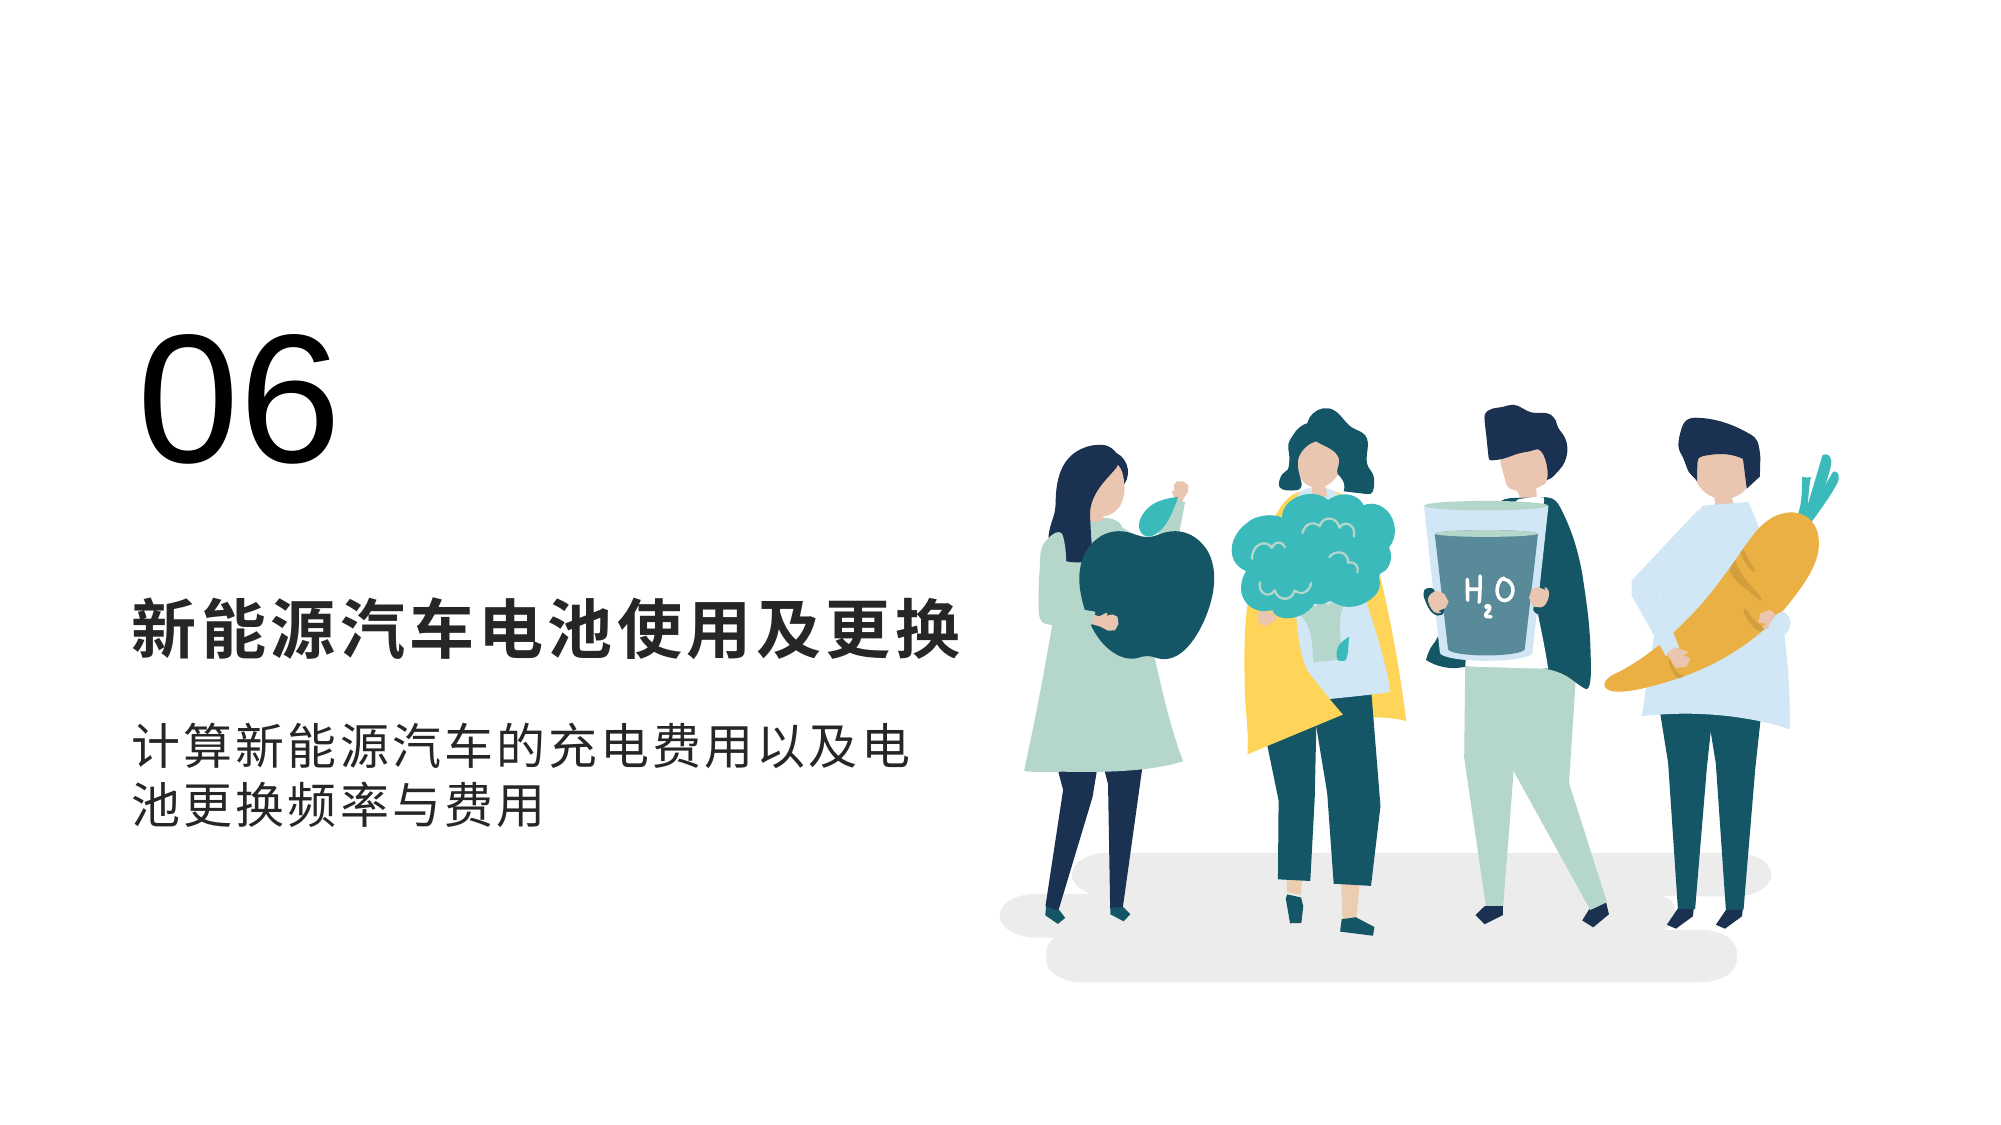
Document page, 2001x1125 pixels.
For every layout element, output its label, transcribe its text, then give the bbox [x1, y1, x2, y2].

title 新能源汽车电池使用及更换 [117, 508, 987, 667]
text_box 06 [85, 259, 394, 520]
list 计算新能源汽车的充电费用以及电池更换频率与费用 [117, 715, 957, 842]
